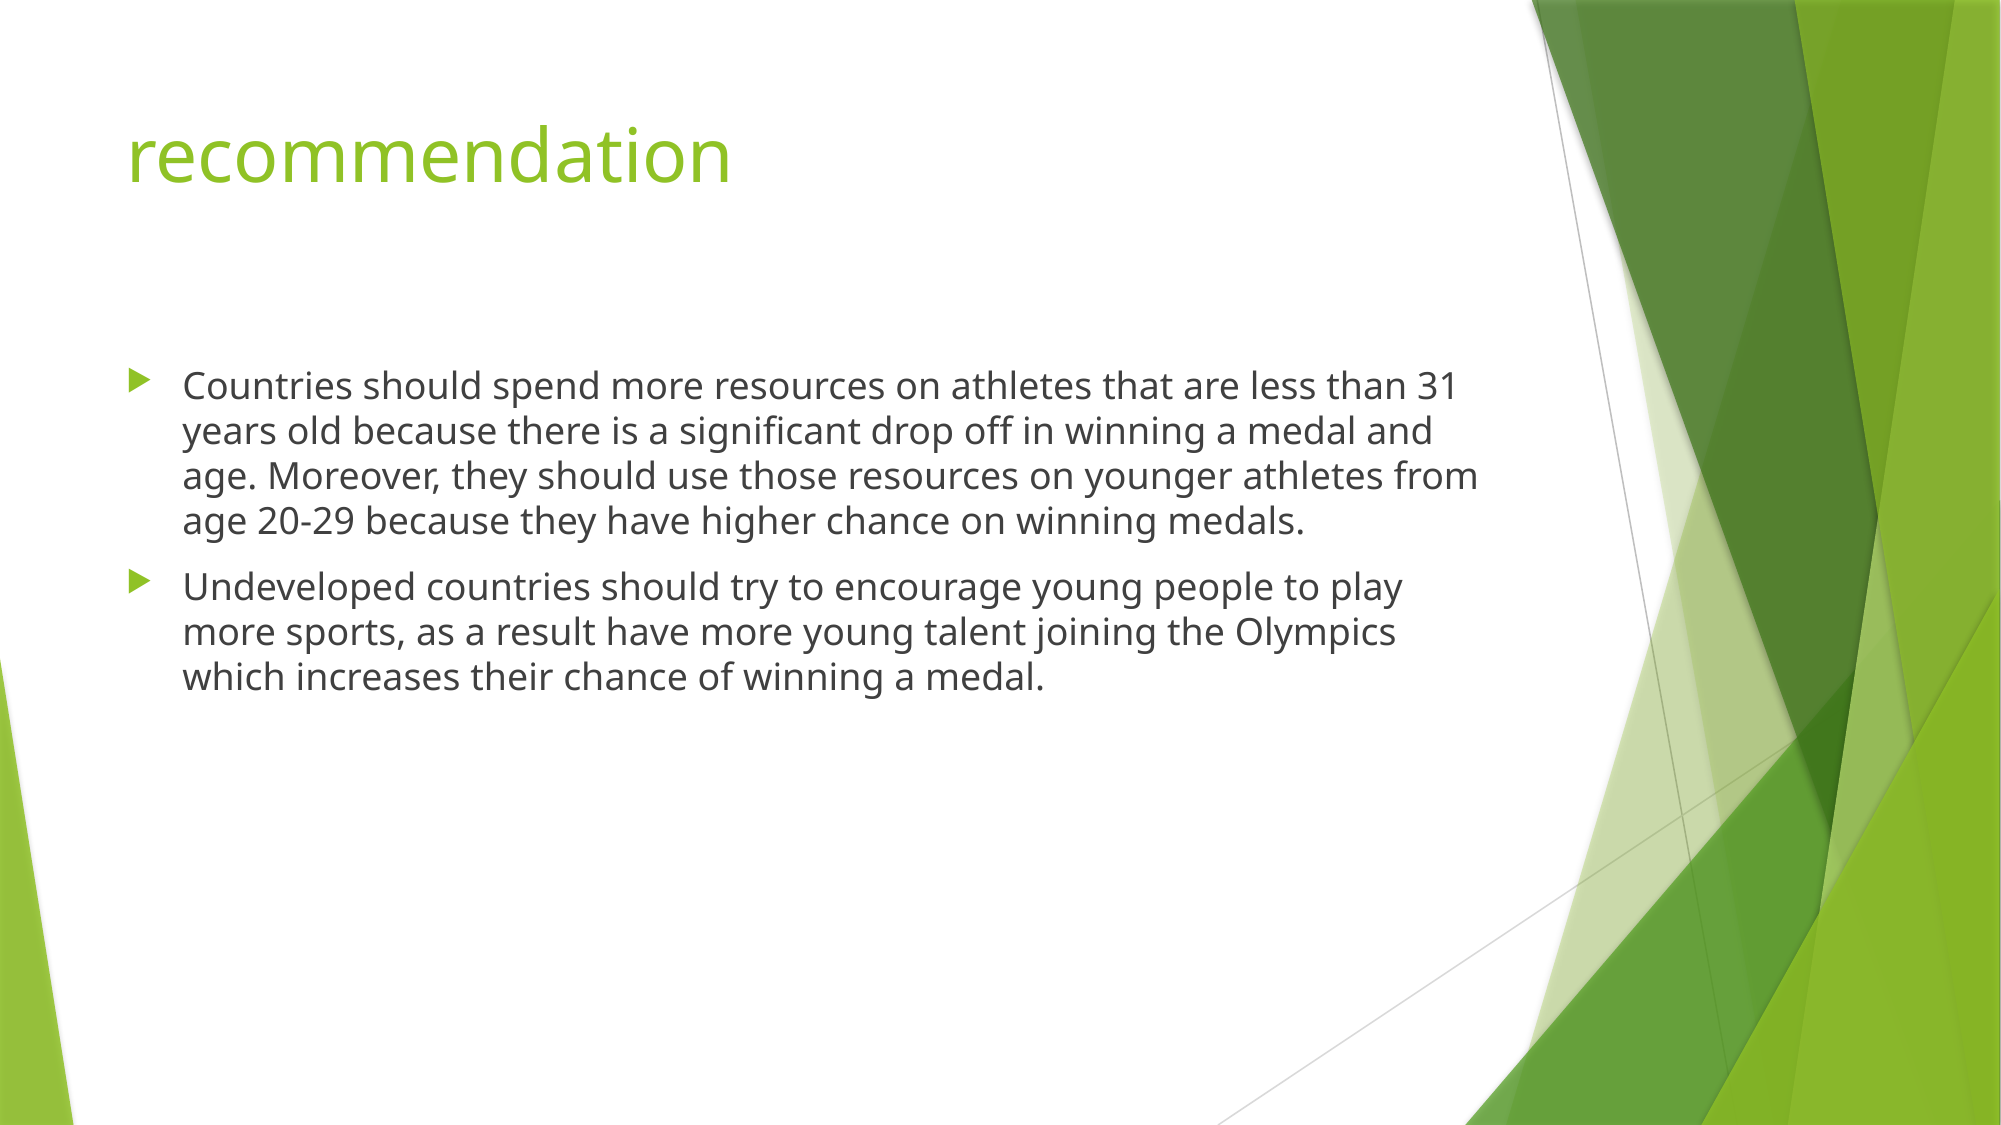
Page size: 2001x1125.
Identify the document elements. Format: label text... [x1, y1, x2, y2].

list Countries should spend more resources on athletes that are less than 31 years old because there is a significant drop off in winning a medal and age. Moreover, they should use those resources on younger athletes from age 20-29 because they have higher chance on winning medals. Undeveloped countries should try to encourage young people to play more sports, as a result have more young talent joining the Olympics which increases their chance of winning a medal. [111, 354, 1522, 992]
title recommendation [111, 99, 1522, 317]
